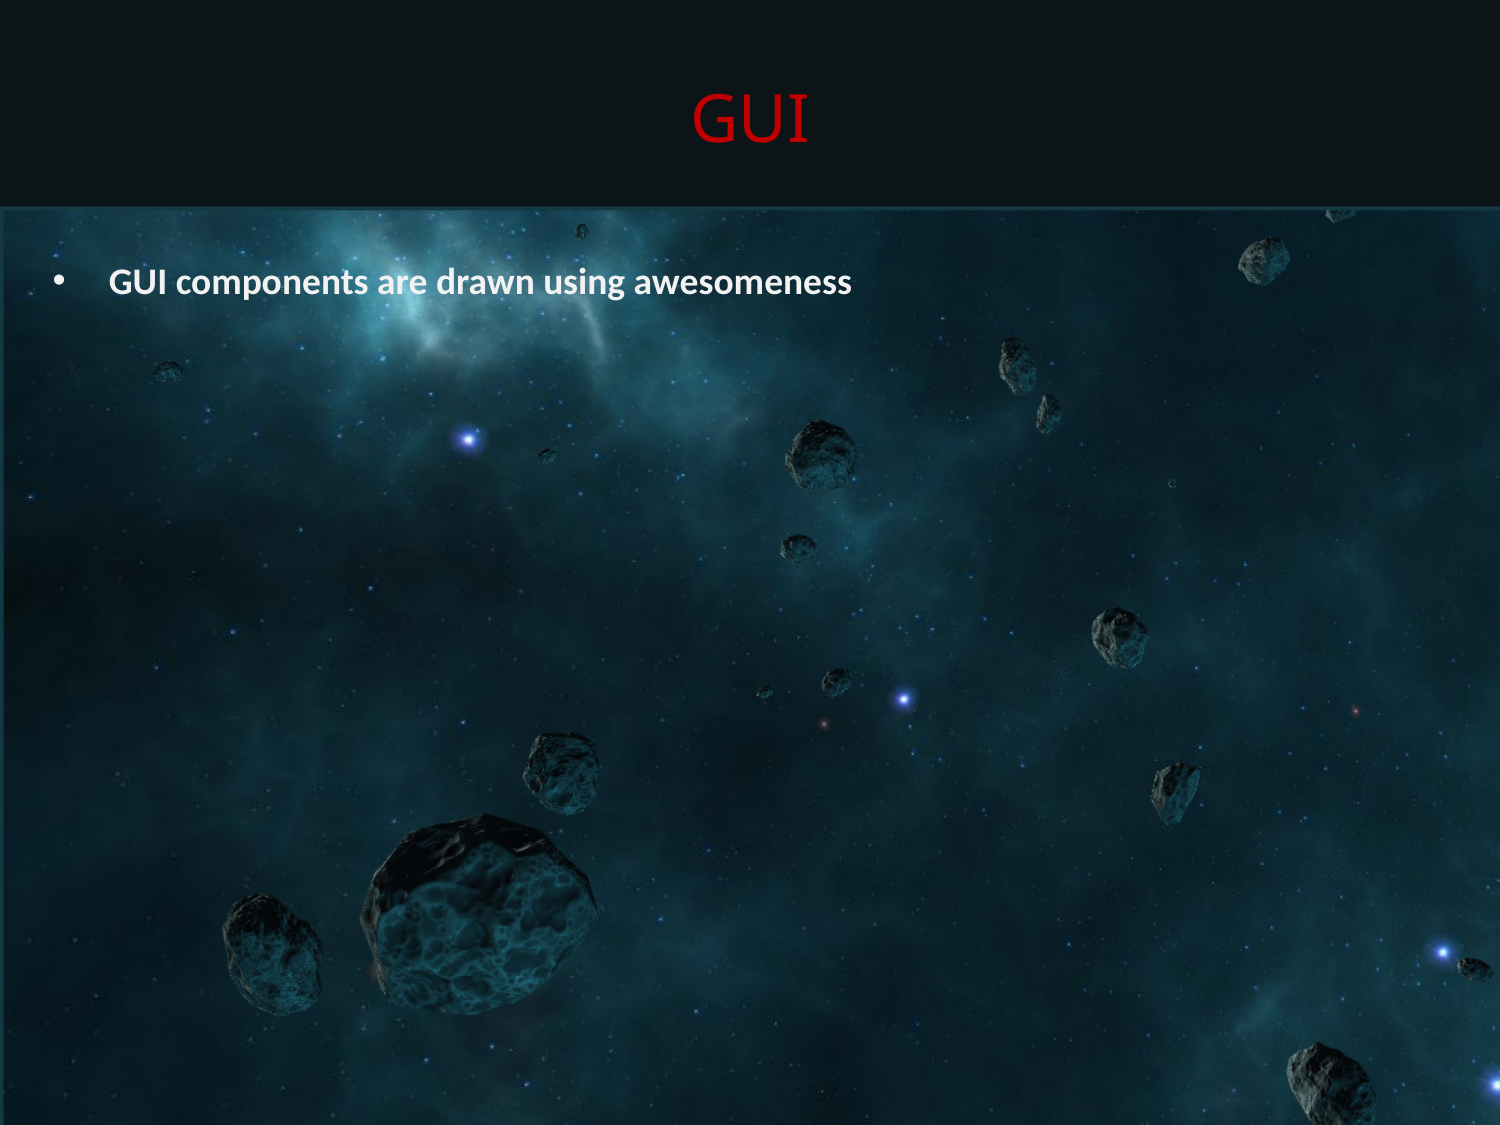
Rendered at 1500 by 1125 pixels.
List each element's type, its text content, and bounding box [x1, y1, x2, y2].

list GUI components are drawn using awesomeness [37, 249, 1463, 1088]
picture [0, 0, 1500, 1125]
title GUI [75, 45, 1425, 188]
